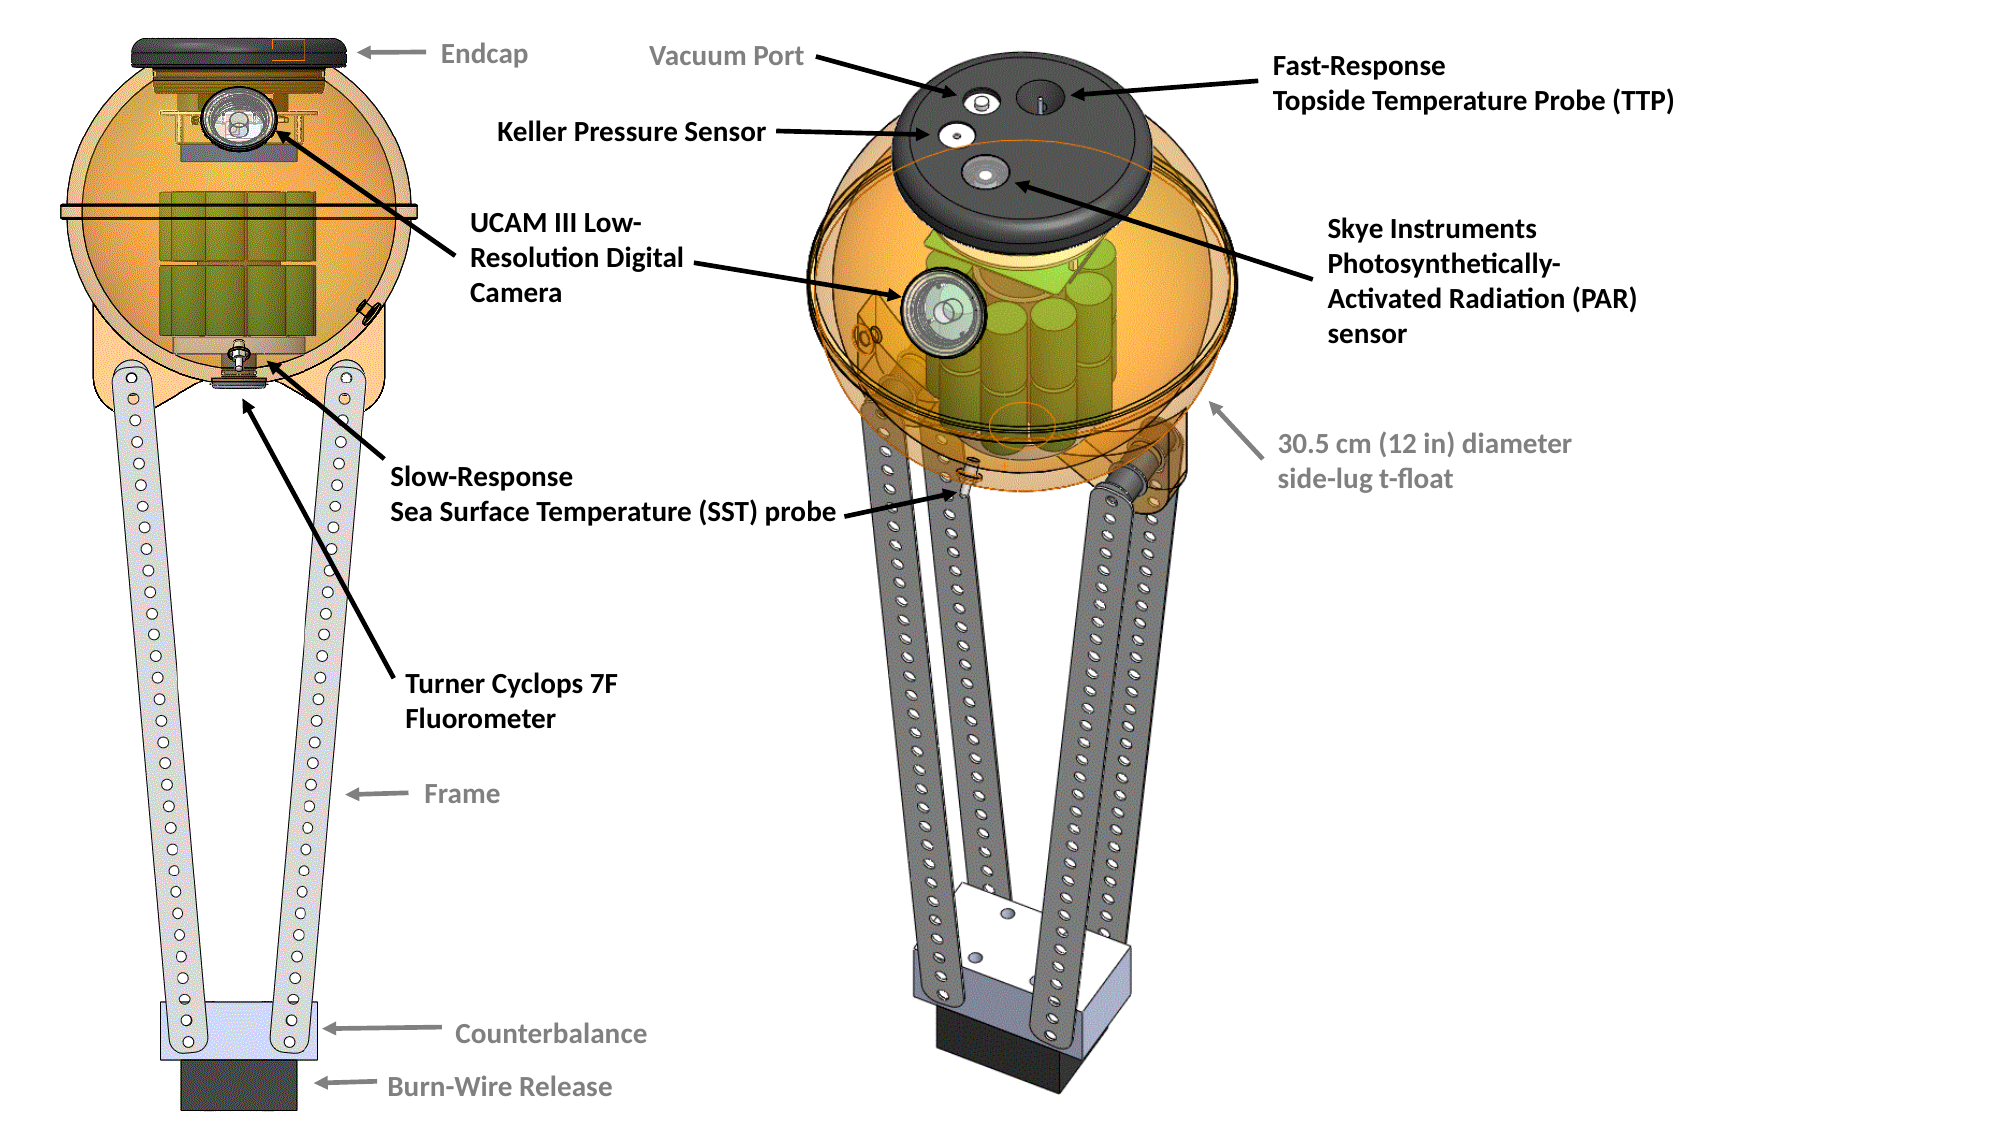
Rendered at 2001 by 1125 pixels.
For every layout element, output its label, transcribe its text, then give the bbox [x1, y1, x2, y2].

text_box Vacuum Port [634, 28, 784, 79]
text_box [1208, 400, 1263, 460]
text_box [266, 360, 385, 398]
text_box 30.5 cm (12 in) diameter side-lug t-float [1263, 416, 1655, 502]
text_box Keller Pressure Sensor [482, 104, 784, 155]
text_box UCAM III Low-Resolution Digital Camera [455, 196, 731, 316]
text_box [1014, 182, 1313, 281]
text_box Burn-Wire Release [431, 1059, 690, 1110]
text_box Frame [431, 767, 527, 817]
text_box Skye Instruments Photosynthetically-Activated Radiation (PAR) sensor [1312, 202, 1668, 357]
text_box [693, 262, 902, 298]
text_box Counterbalance [440, 1007, 758, 1057]
text_box Endcap [431, 27, 573, 77]
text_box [776, 130, 930, 135]
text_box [242, 398, 394, 679]
picture [784, 23, 1263, 1112]
text_box Slow-Response Sea Surface Temperature (SST) probe [431, 450, 784, 536]
picture [51, 13, 431, 1121]
text_box Turner Cyclops 7F Fluorometer [431, 656, 708, 742]
text_box Fast-Response Topside Temperature Probe (TTP) [1263, 38, 1700, 124]
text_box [815, 56, 958, 96]
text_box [275, 130, 456, 257]
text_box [844, 492, 958, 517]
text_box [1070, 81, 1259, 96]
